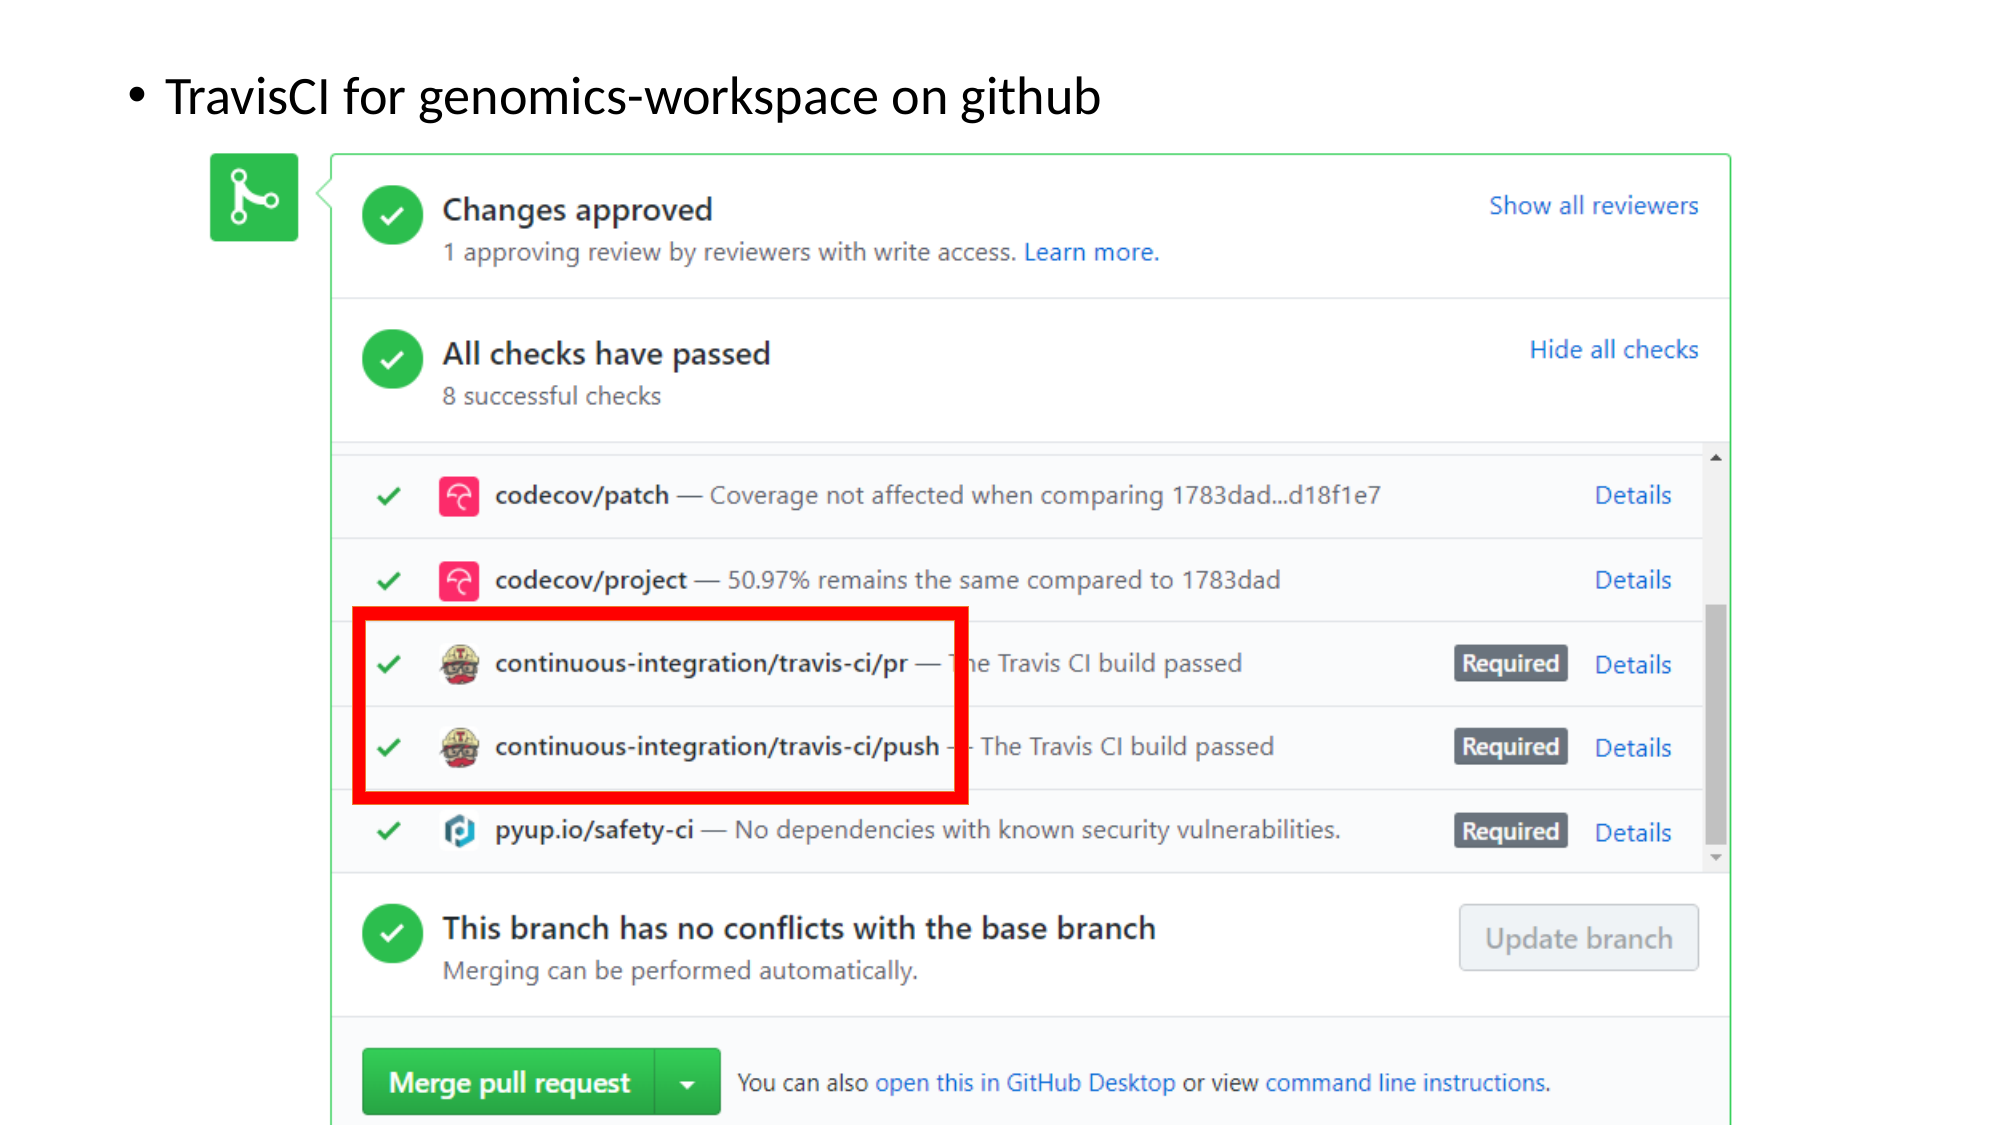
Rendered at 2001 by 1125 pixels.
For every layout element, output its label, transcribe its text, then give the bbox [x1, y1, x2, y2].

list TravisCI for genomics-workspace on github [112, 60, 1838, 896]
picture [188, 128, 1762, 1125]
title [137, 59, 1863, 176]
